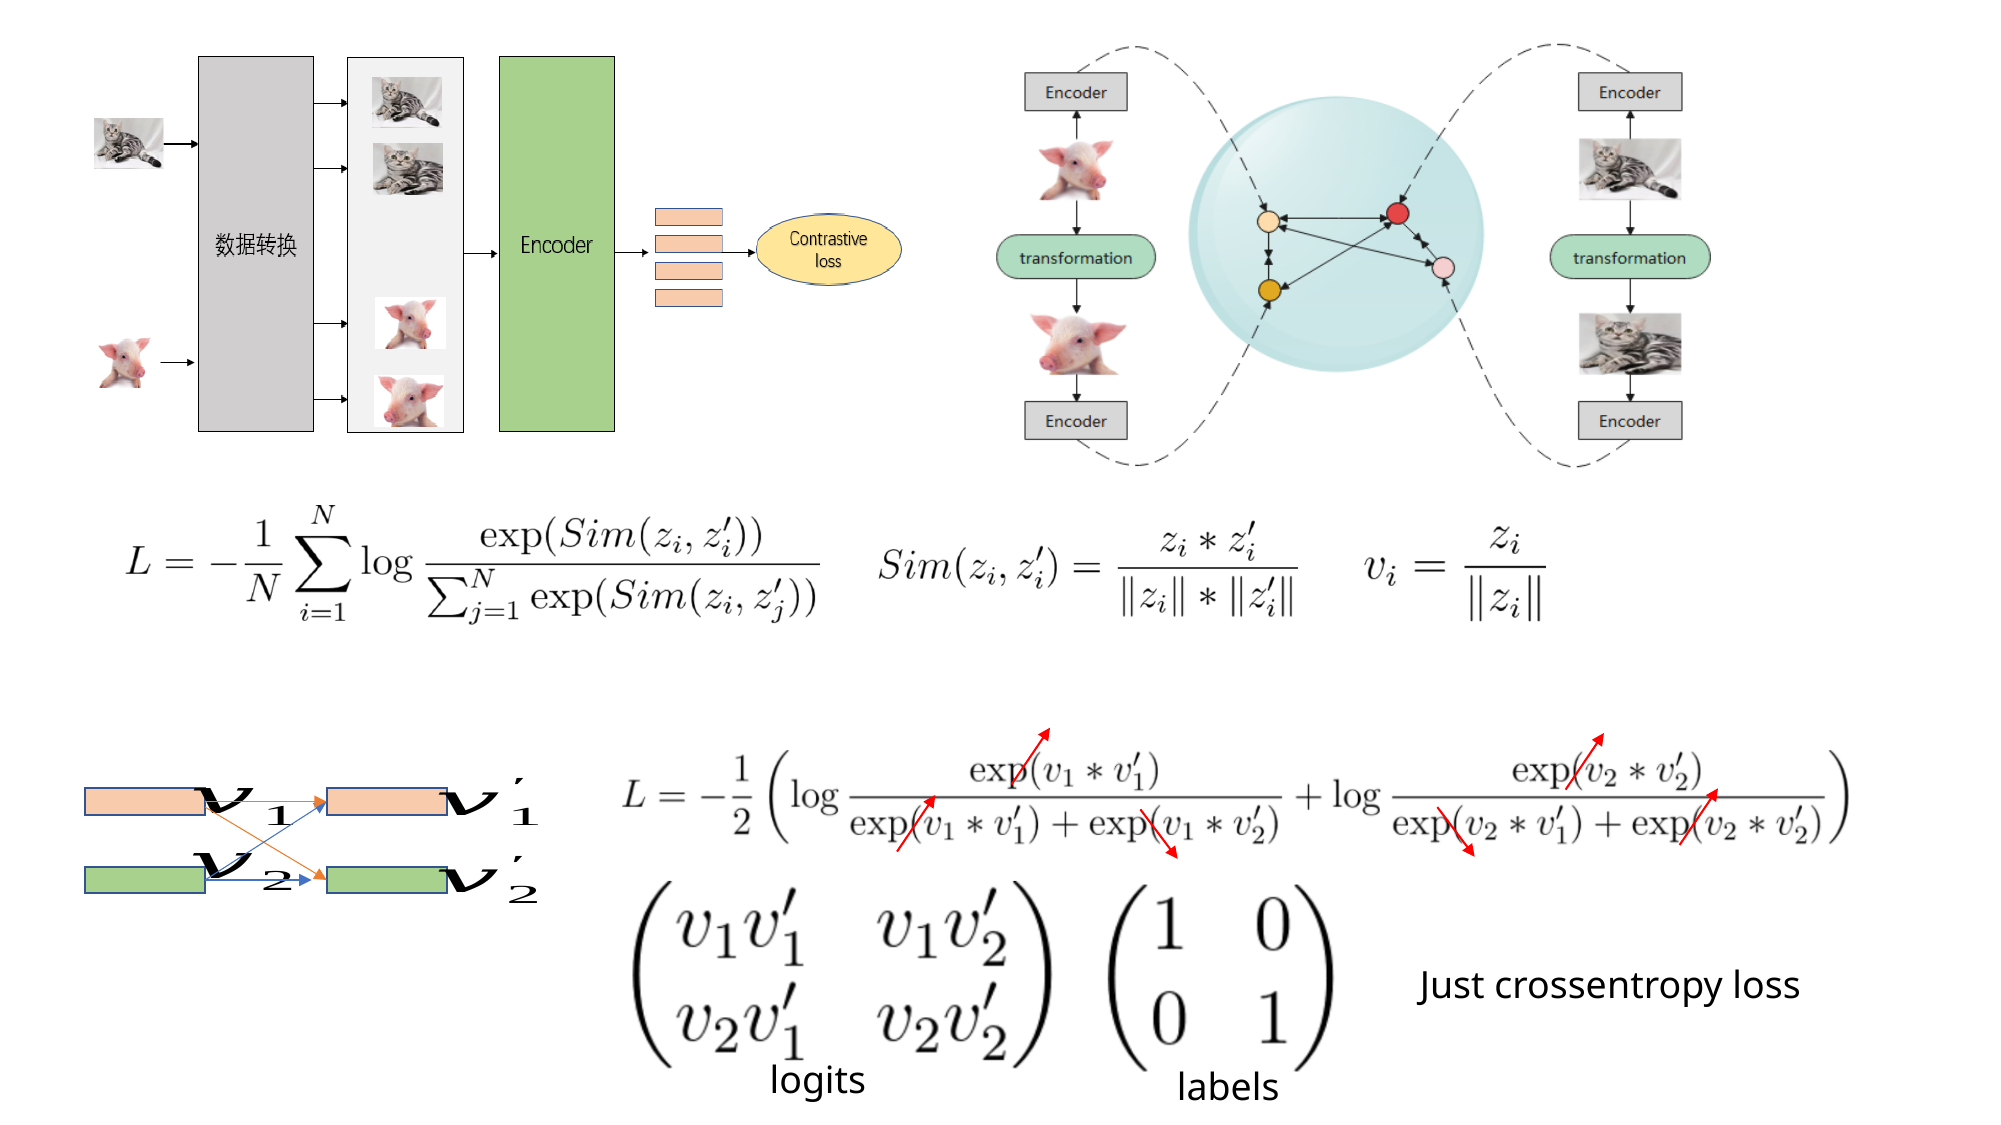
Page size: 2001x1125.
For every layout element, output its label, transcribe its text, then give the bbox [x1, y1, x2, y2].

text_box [1140, 809, 1178, 859]
text_box [84, 787, 206, 816]
text_box [84, 866, 206, 894]
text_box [1679, 788, 1719, 845]
picture [1352, 518, 1560, 632]
text_box logits [754, 1082, 928, 1109]
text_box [1011, 727, 1050, 785]
picture [995, 37, 1711, 472]
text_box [1437, 807, 1475, 857]
picture [620, 860, 1062, 1082]
text_box labels [1162, 1077, 1335, 1116]
picture [620, 744, 1876, 859]
text_box [326, 787, 448, 816]
picture [865, 514, 1327, 628]
picture [123, 492, 827, 633]
picture [38, 33, 917, 467]
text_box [897, 794, 936, 852]
text_box [326, 866, 448, 894]
text_box Just crossentropy loss [1404, 953, 1876, 1013]
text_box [205, 802, 327, 880]
picture [1090, 870, 1349, 1077]
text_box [1565, 732, 1604, 790]
